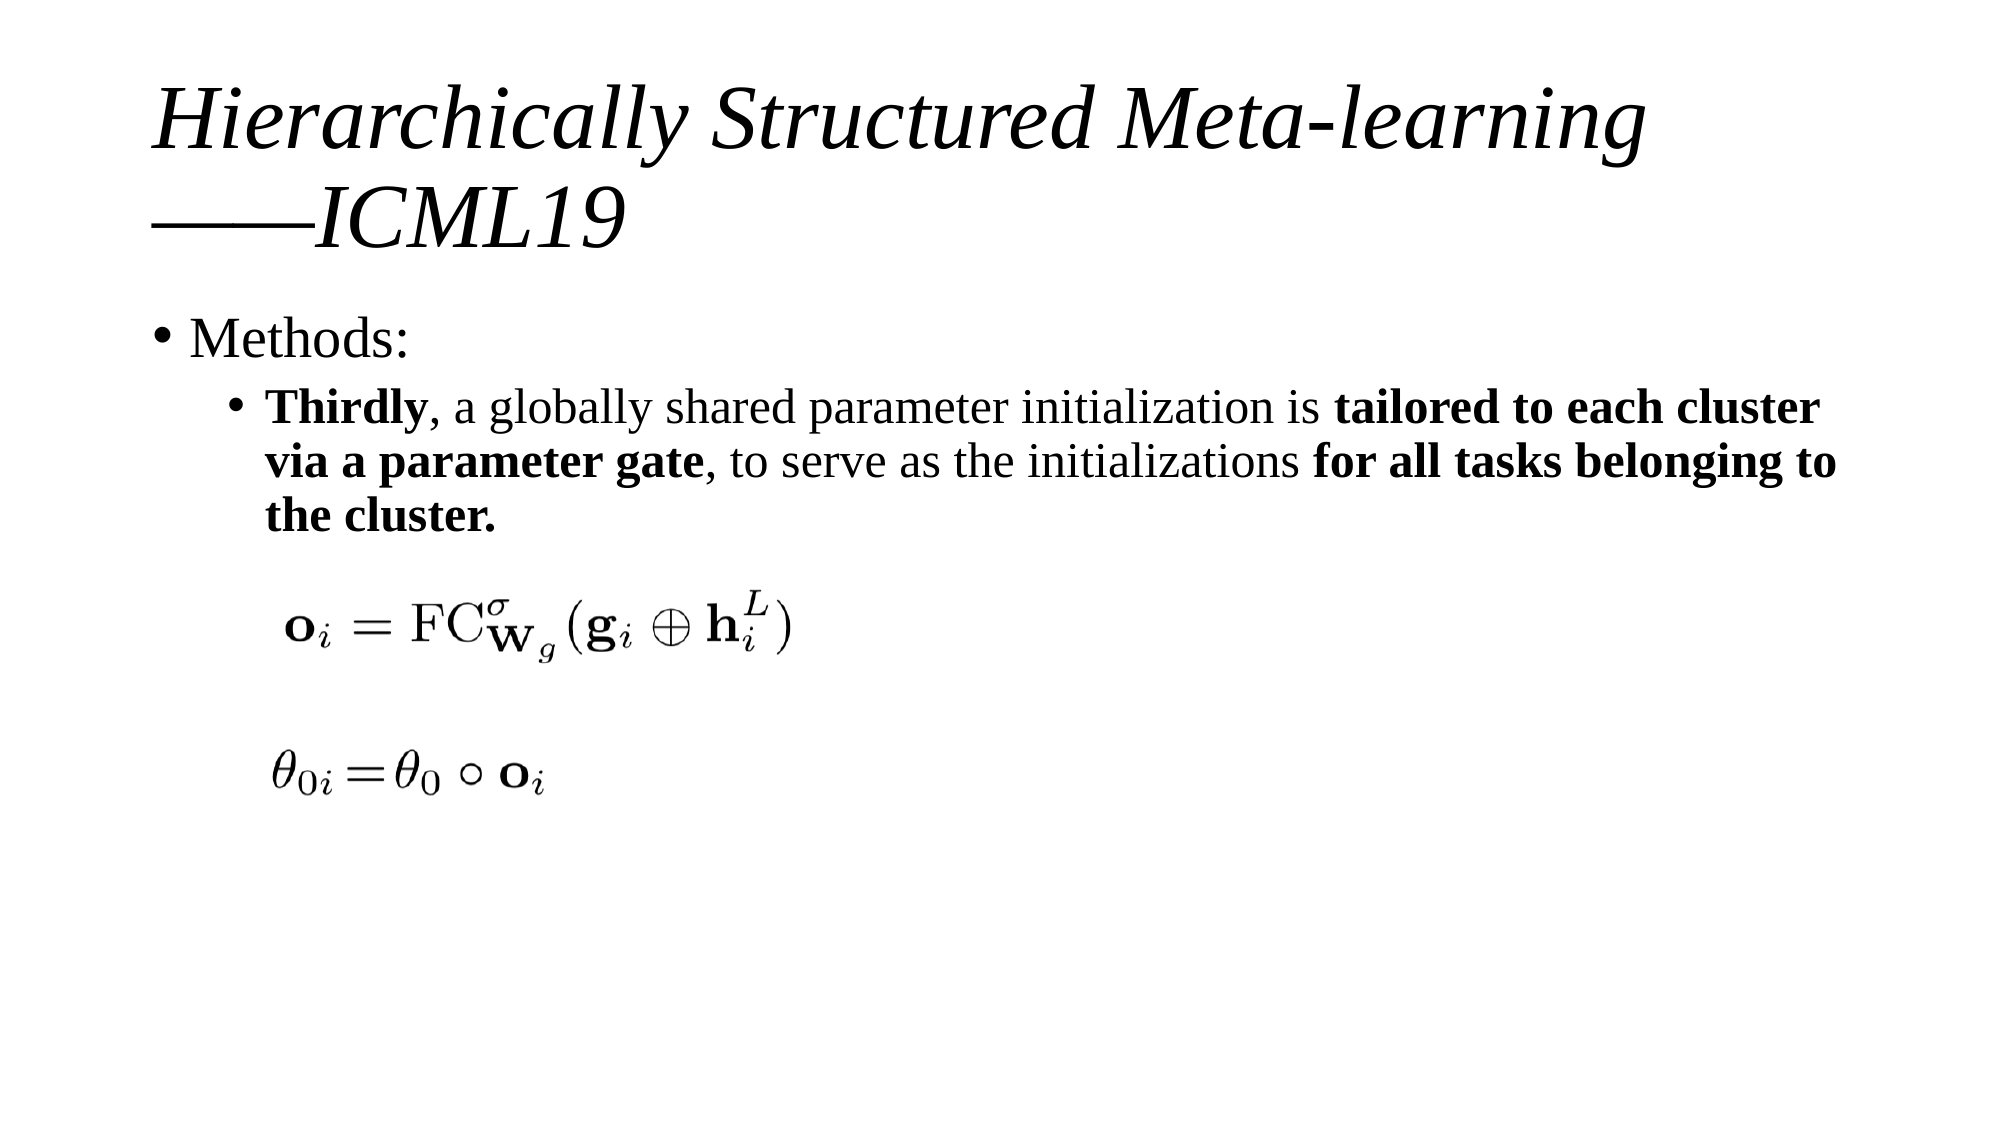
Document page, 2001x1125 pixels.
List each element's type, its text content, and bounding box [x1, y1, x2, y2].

picture [265, 584, 796, 678]
picture [265, 736, 548, 823]
title Hierarchically Structured Meta-learning ——ICML19 [137, 59, 2000, 278]
list Methods: Thirdly, a globally shared parameter initialization is tailored to each cluster via a parameter gate, to serve as the initializations for all tasks belonging to the cluster. [137, 299, 1863, 1014]
